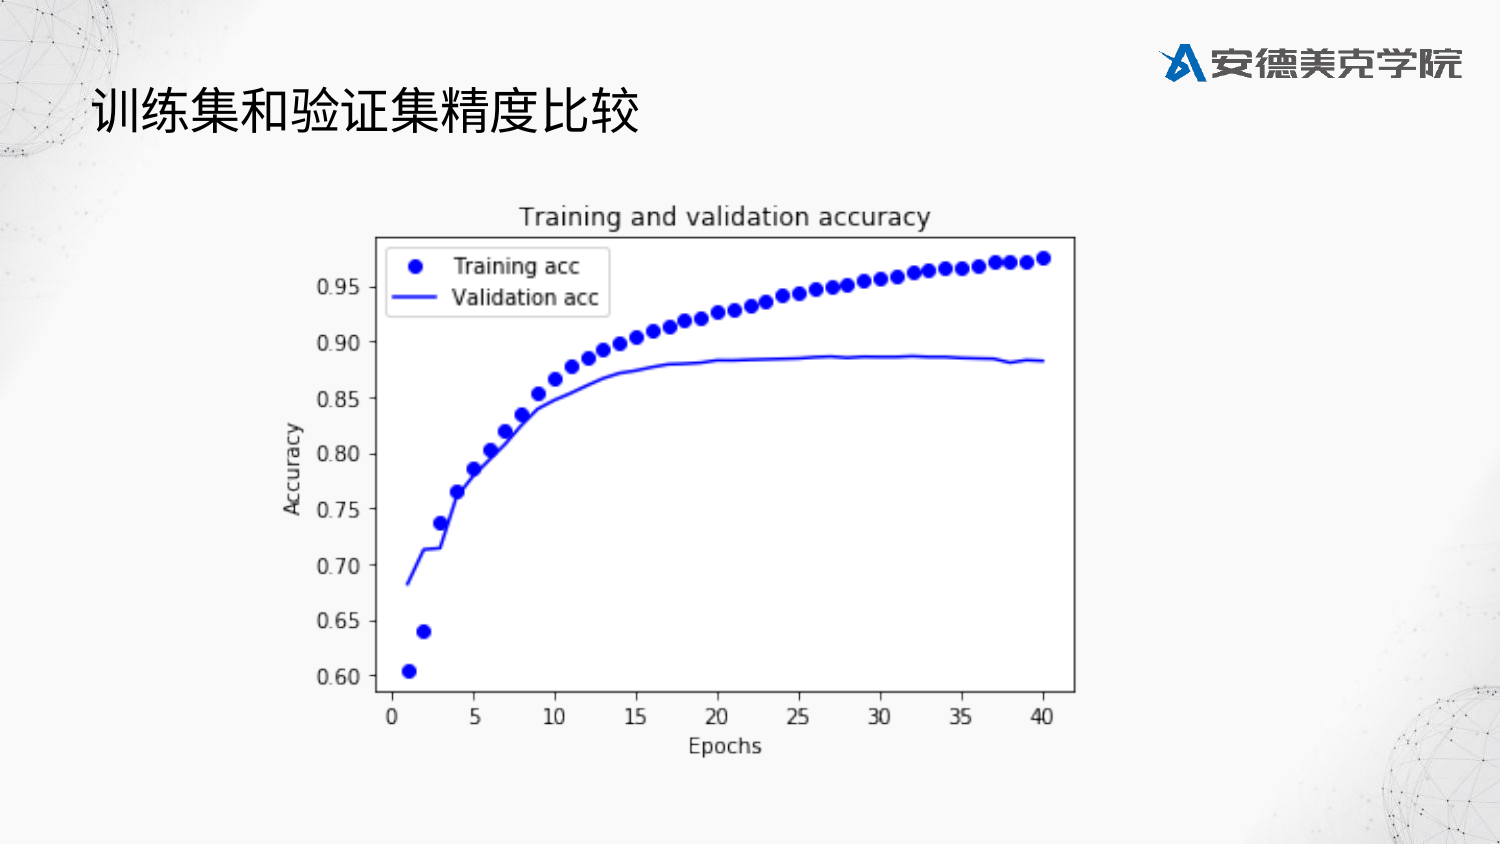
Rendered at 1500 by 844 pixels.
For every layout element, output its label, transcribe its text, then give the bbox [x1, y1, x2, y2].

picture [0, 0, 1500, 844]
title 训练集和验证集精度比较 [75, 66, 1425, 152]
